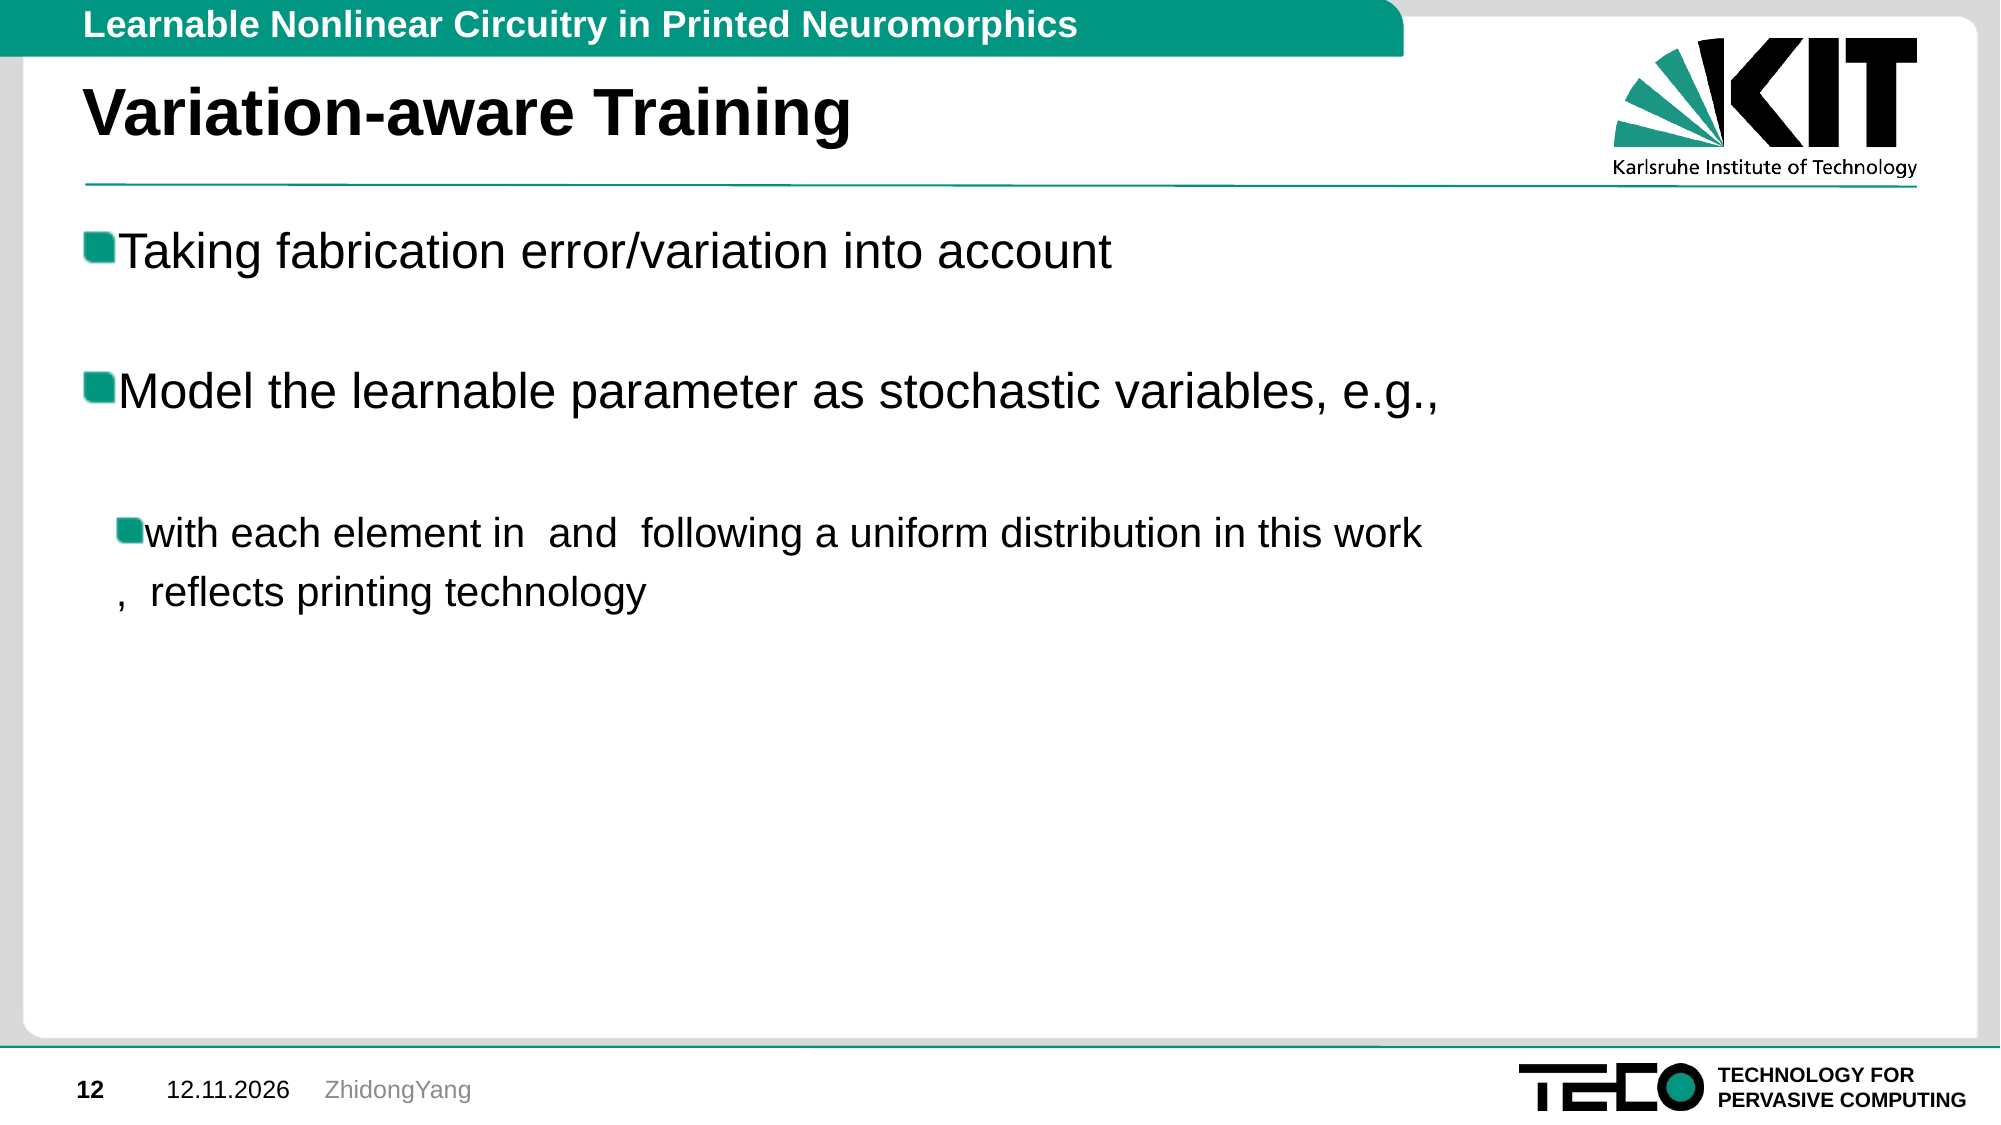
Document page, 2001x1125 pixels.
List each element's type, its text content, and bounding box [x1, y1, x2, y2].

picture [0, 0, 2000, 1046]
list Learnable Nonlinear Circuitry in Printed Neuromorphics [82, 0, 1378, 55]
title Variation-aware Training [82, 54, 1595, 149]
picture [1519, 1063, 1704, 1111]
footer ZhidongYang [309, 1058, 985, 1118]
